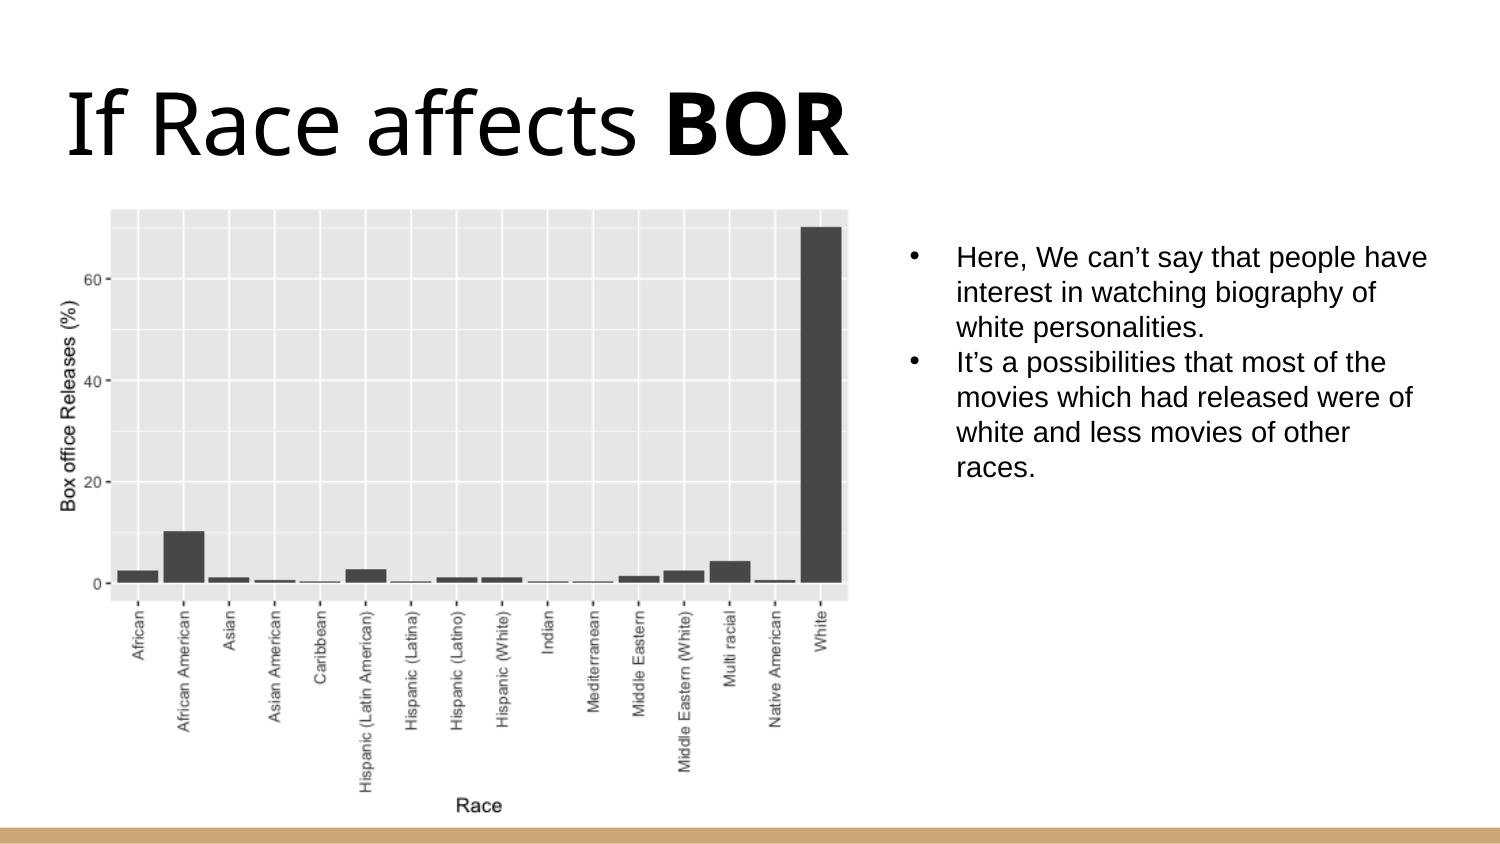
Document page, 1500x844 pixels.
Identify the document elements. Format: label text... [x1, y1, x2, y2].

text_box Here, We can’t say that people have interest in watching biography of white personalities. It’s a possibilities that most of the movies which had released were of white and less movies of other races. [894, 230, 1449, 491]
picture [50, 200, 859, 826]
title If Race affects BOR [51, 51, 1449, 189]
